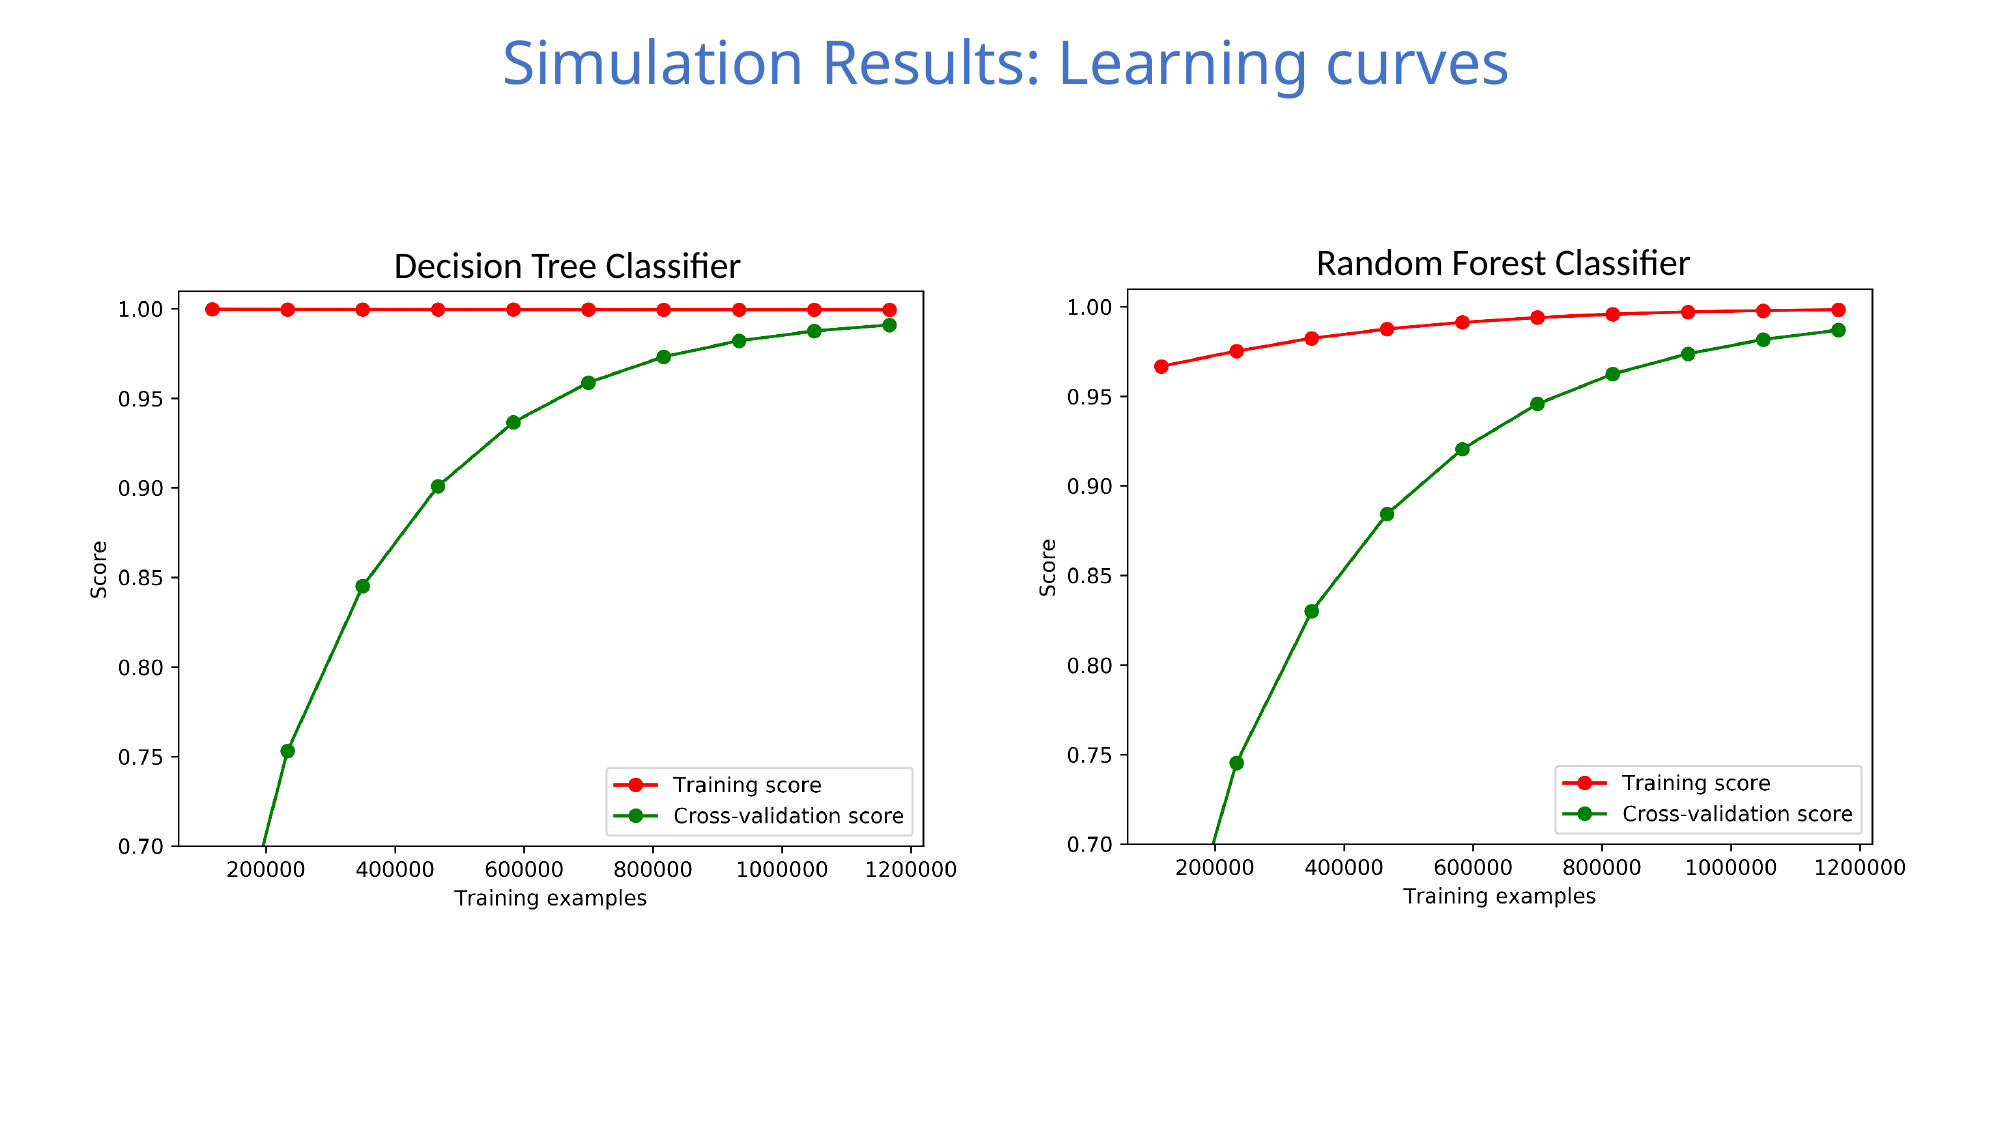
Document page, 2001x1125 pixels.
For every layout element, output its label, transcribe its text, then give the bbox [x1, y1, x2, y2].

picture [58, 202, 1968, 925]
text_box Simulation Results: Learning curves [0, 17, 2000, 105]
